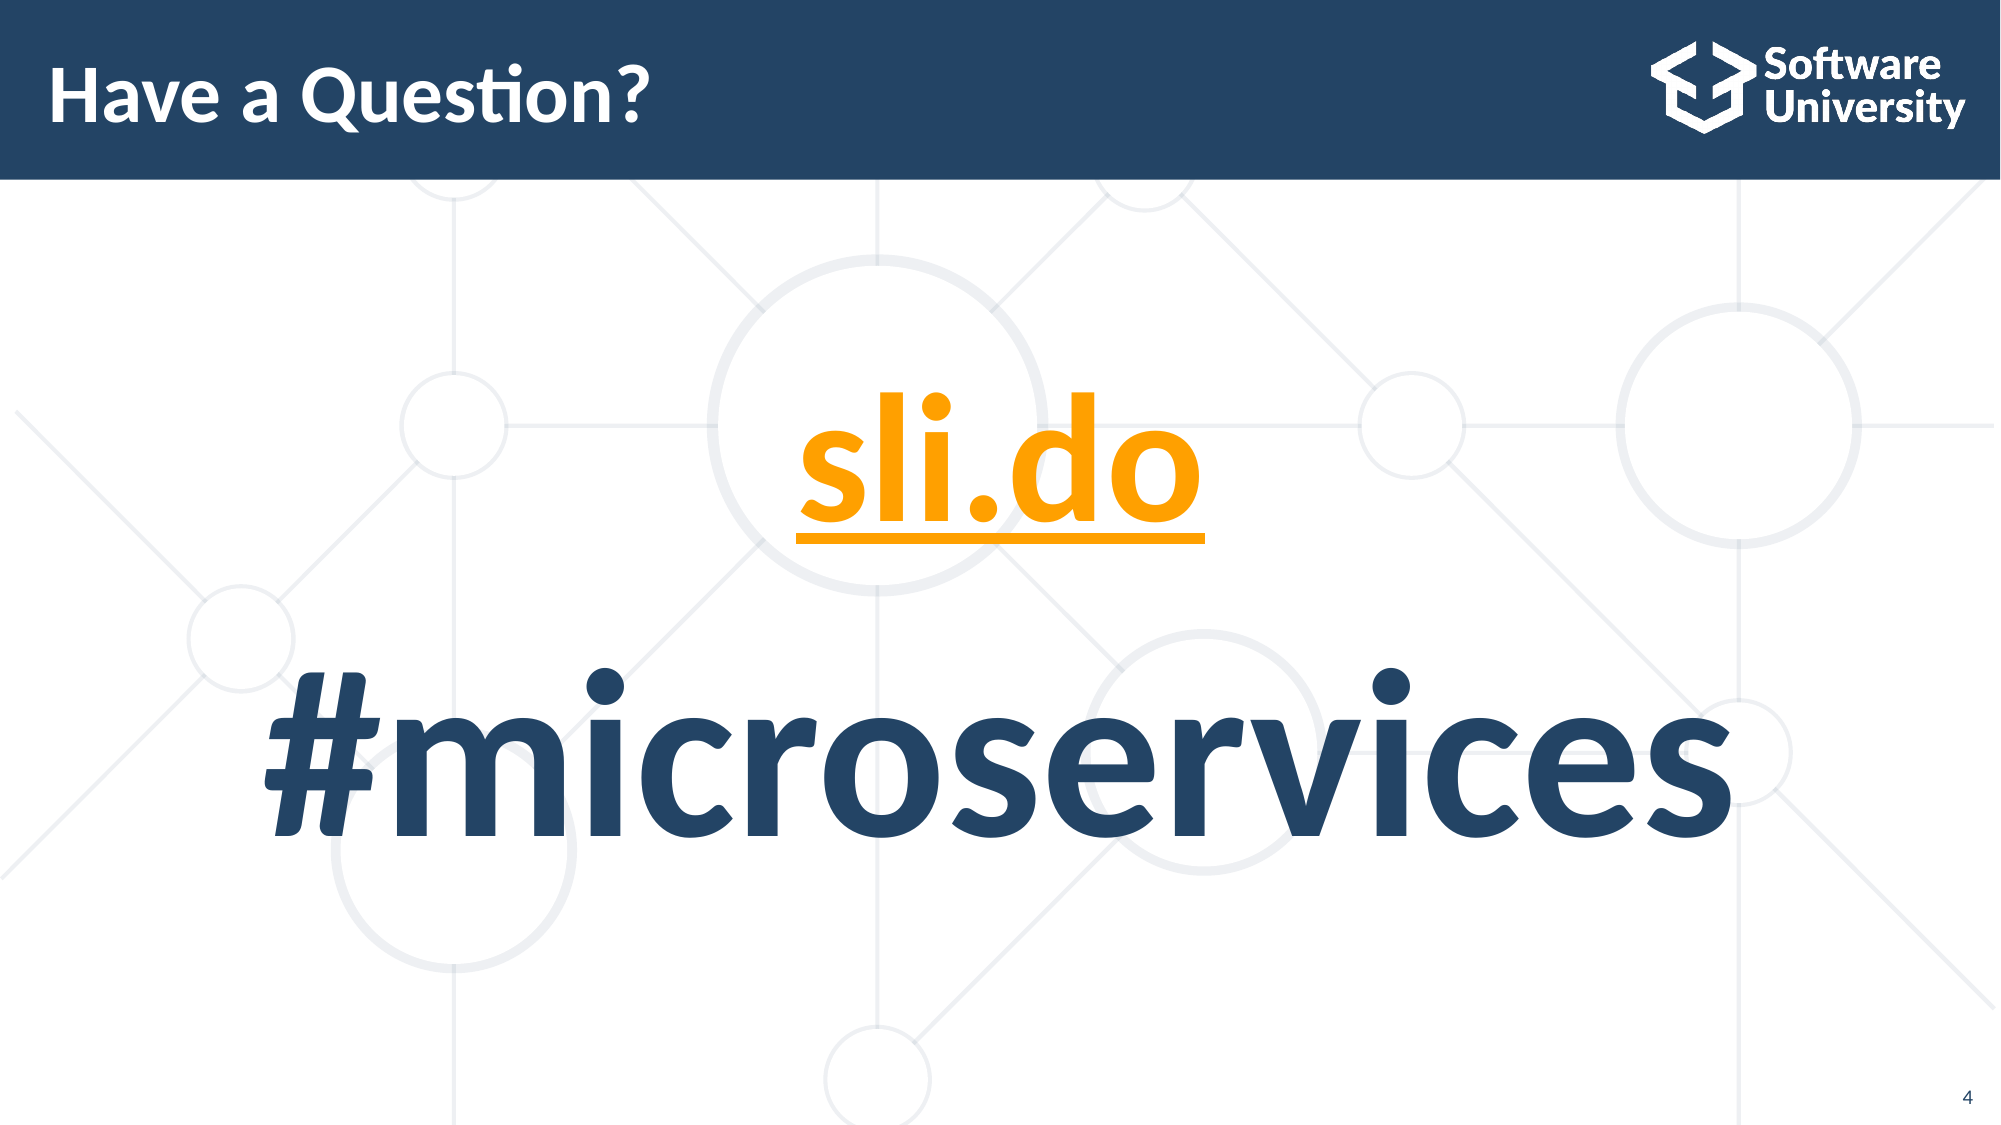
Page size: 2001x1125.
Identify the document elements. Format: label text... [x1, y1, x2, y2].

slide_number 4 [1927, 1067, 1989, 1117]
list sli.do #microservices [31, 196, 1970, 1104]
picture [1651, 41, 1966, 134]
title Have a Question? [31, 16, 1625, 162]
